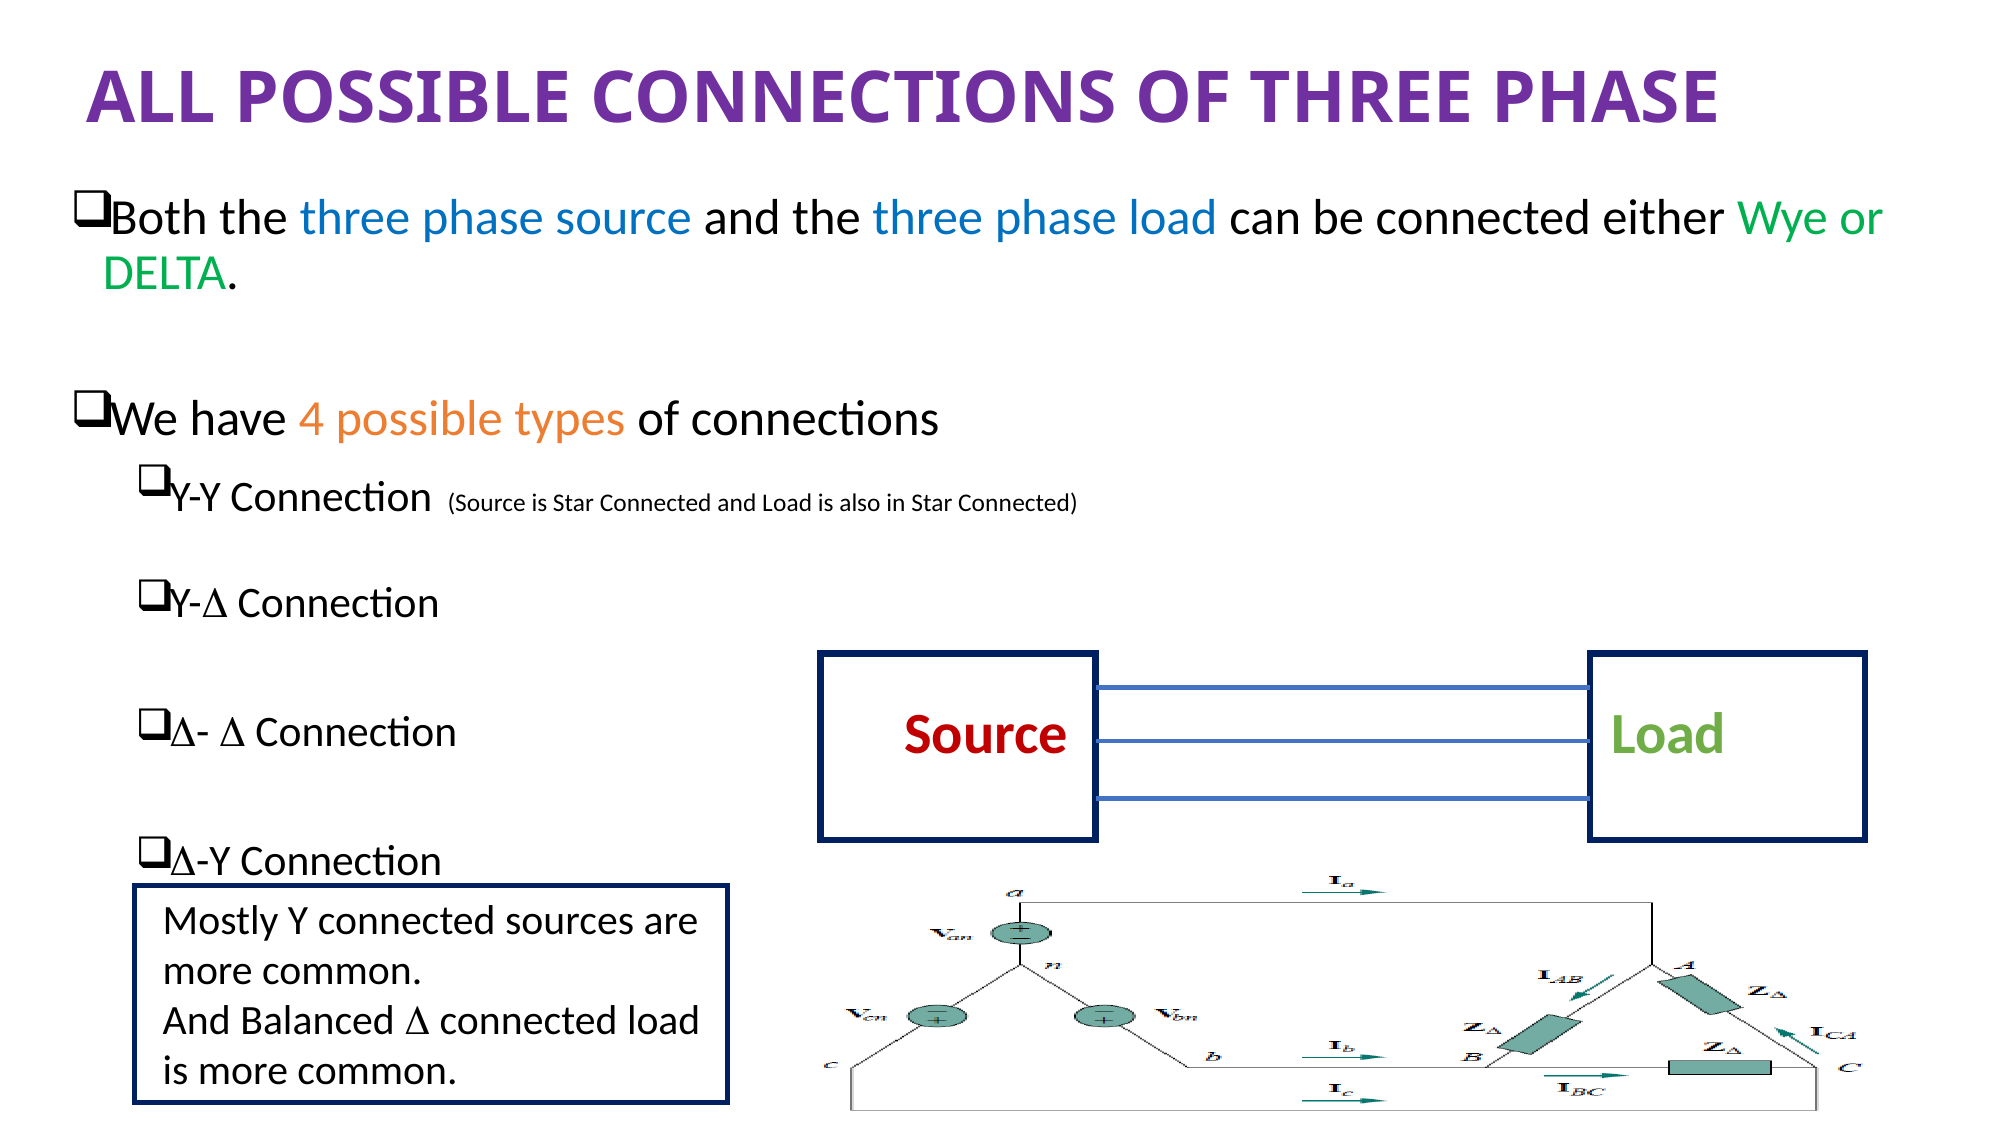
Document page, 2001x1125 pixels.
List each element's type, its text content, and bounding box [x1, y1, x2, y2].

list Both the three phase source and the three phase load can be connected either Wye or DELTA. We have 4 possible types of connections Y-Y Connection (Source is Star Connected and Load is also in Star Connected) Y- Connection -  Connection -Y Connection [55, 183, 1967, 898]
title ALL POSSIBLE CONNECTIONS OF THREE PHASE [70, 52, 1796, 147]
text_box [819, 652, 1097, 841]
picture [820, 865, 1898, 1123]
text_box Source Load [889, 687, 1796, 773]
text_box [1589, 652, 1866, 841]
text_box [133, 884, 729, 1103]
